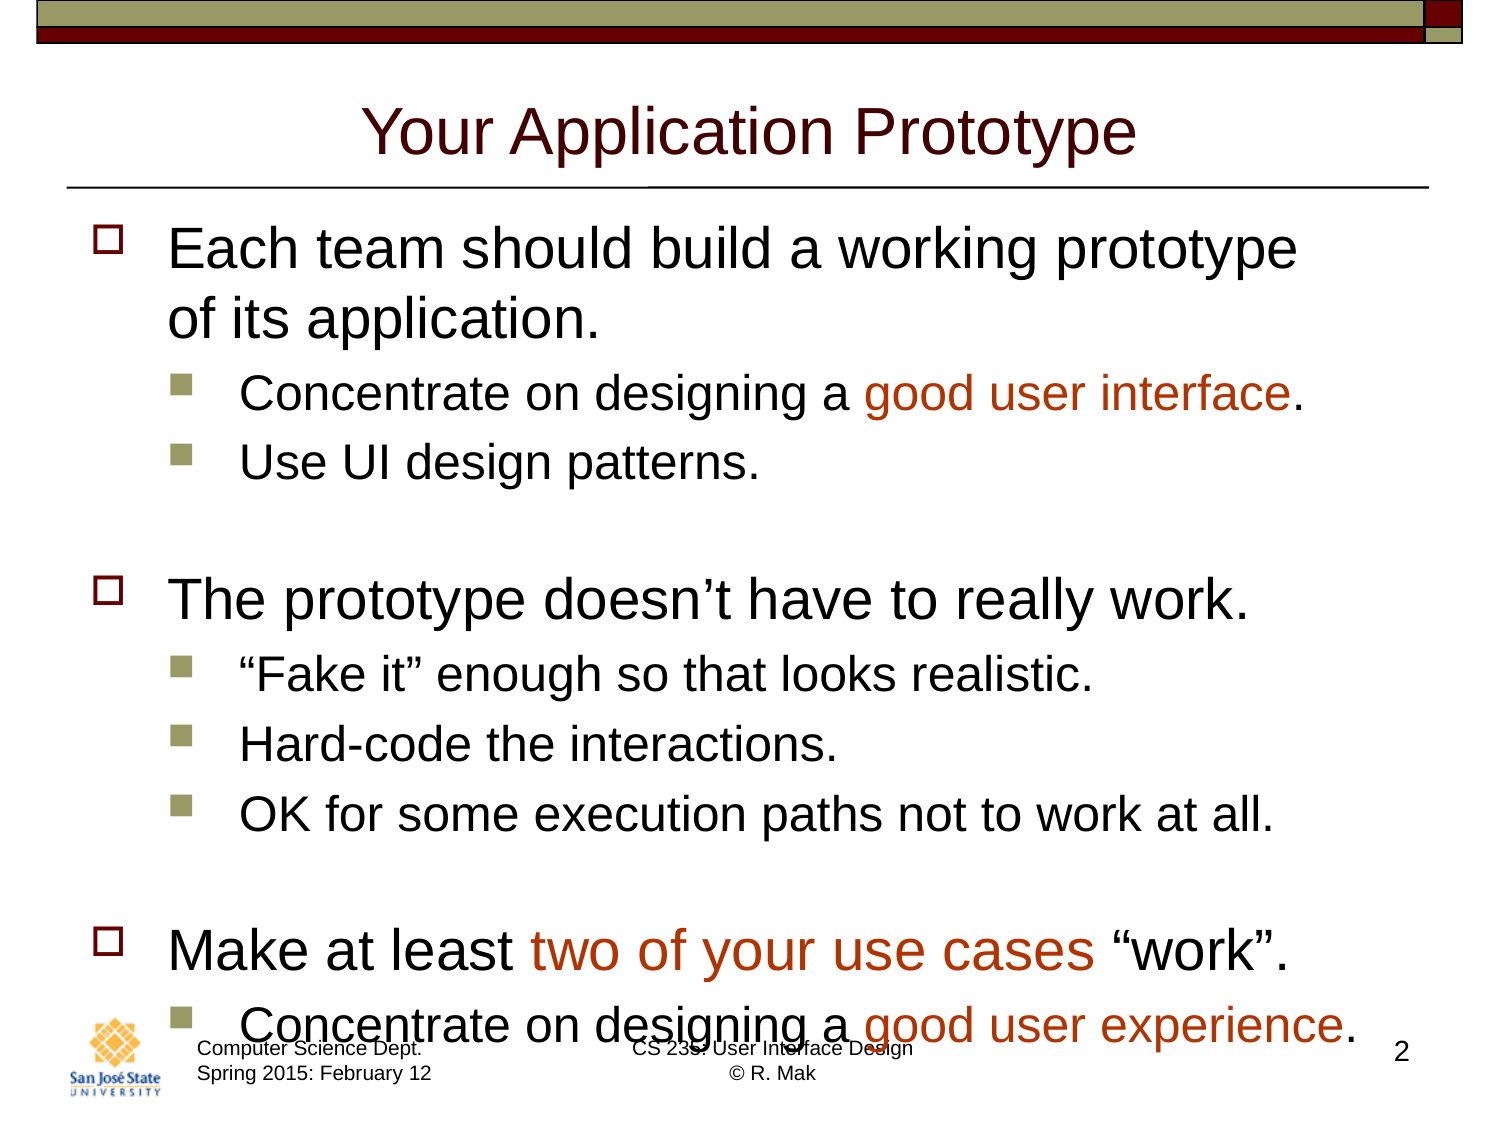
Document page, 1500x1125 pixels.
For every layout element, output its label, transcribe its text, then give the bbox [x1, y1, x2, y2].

list Each team should build a working prototype of its application. Concentrate on designing a good user interface. Use UI design patterns. The prototype doesn’t have to really work. “Fake it” enough so that looks realistic. Hard-code the interactions. OK for some execution paths not to work at all. Make at least two of your use cases “work”. Concentrate on designing a good user experience. [75, 202, 1425, 1028]
slide_number 2 [1112, 1025, 1425, 1100]
picture [60, 1012, 166, 1112]
title Your Application Prototype [75, 67, 1425, 175]
